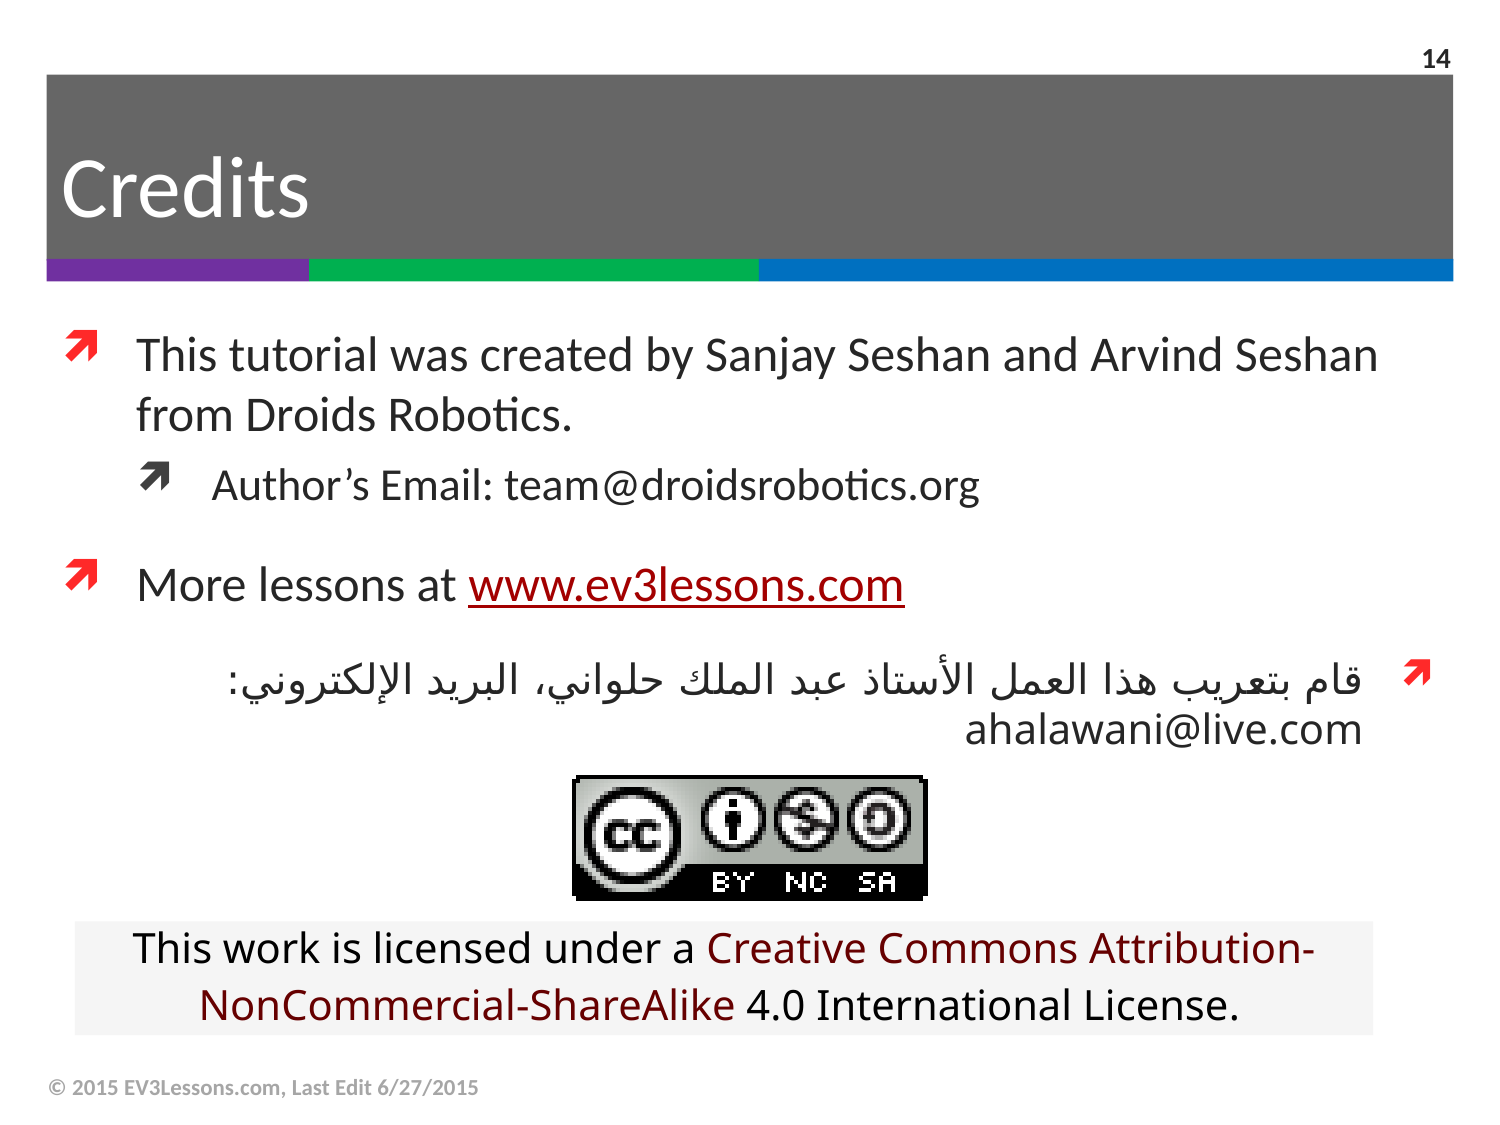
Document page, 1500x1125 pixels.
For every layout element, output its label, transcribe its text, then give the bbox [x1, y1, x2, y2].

slide_number 14 [1362, 27, 1466, 87]
list This tutorial was created by Sanjay Seshan and Arvind Seshan from Droids Robotics. Author’s Email: team@droidsrobotics.org More lessons at www.ev3lessons.com قام بتعريب هذا العمل الأستاذ عبد الملك حلواني، البريد الإلكتروني: ahalawani@live.com [46, 314, 1454, 902]
picture [572, 775, 928, 902]
footer © 2015 EV3Lessons.com, Last Edit 6/27/2015 [32, 1055, 1038, 1116]
title Credits [46, 103, 1454, 263]
text_box This work is licensed under a Creative Commons Attribution-NonCommercial-ShareAlike 4.0 International License. [74, 921, 1374, 1036]
